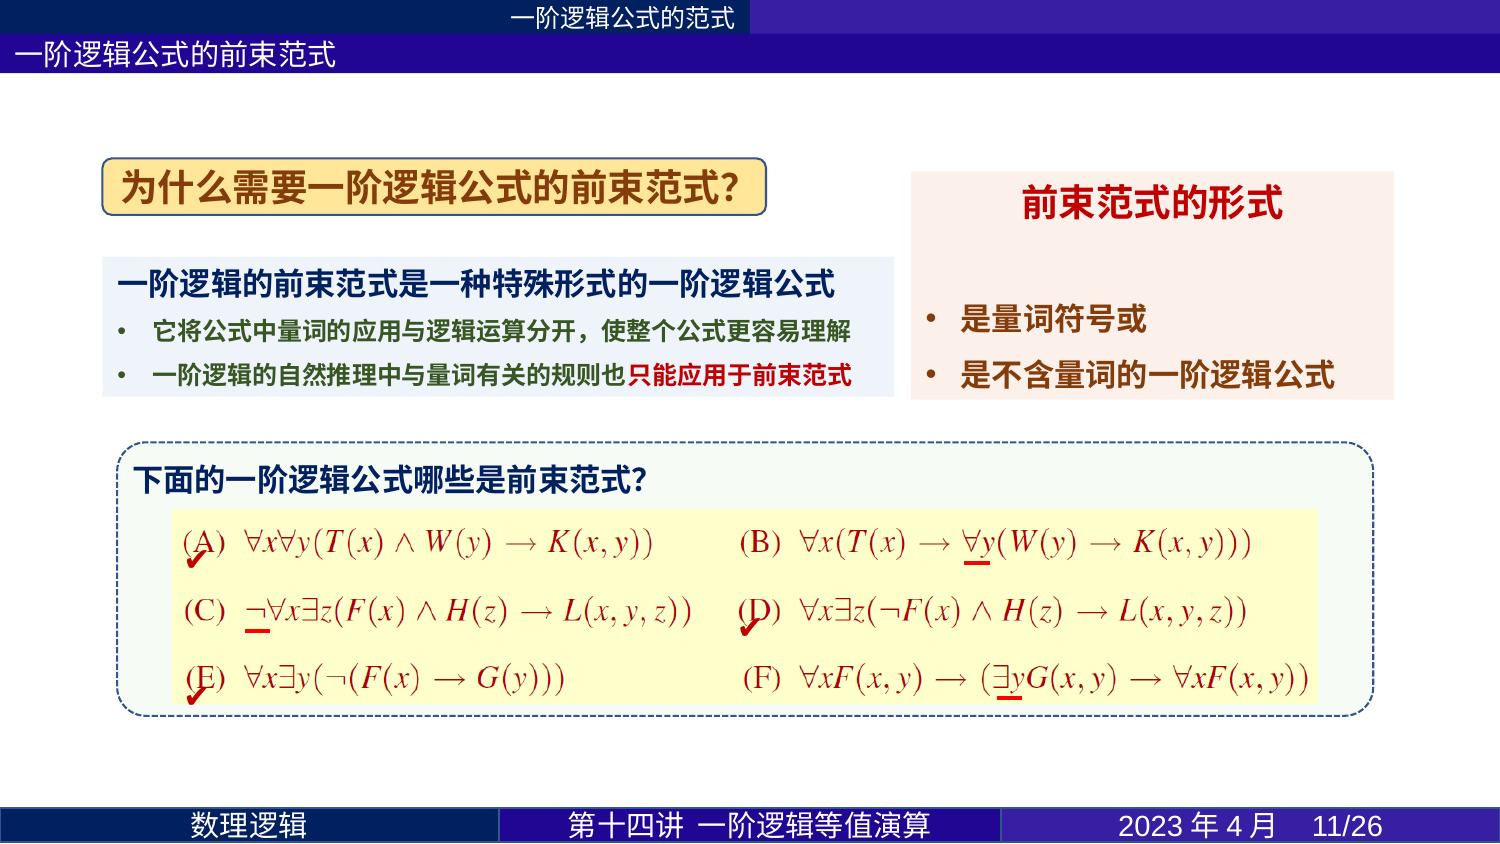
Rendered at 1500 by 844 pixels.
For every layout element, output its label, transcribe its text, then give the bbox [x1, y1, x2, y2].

text_box 一阶逻辑的前束范式是一种特殊形式的一阶逻辑公式 它将公式中量词的应用与逻辑运算分开，使整个公式更容易理解 一阶逻辑的自然推理中与量词有关的规则也只能应用于前束范式 [102, 256, 894, 397]
text_box 一阶逻辑公式的前束范式 [0, 33, 1500, 74]
text_box [749, 0, 1500, 33]
text_box ✔ [170, 716, 230, 723]
text_box 为什么需要一阶逻辑公式的前束范式？ [101, 157, 768, 216]
text_box 数理逻辑 [0, 807, 498, 843]
text_box 第十四讲 一阶逻辑等值演算 [498, 807, 1000, 843]
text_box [117, 442, 1374, 716]
text_box 一阶逻辑公式的范式 [0, 0, 749, 33]
text_box 2023年4月 11/26 [1000, 807, 1500, 843]
